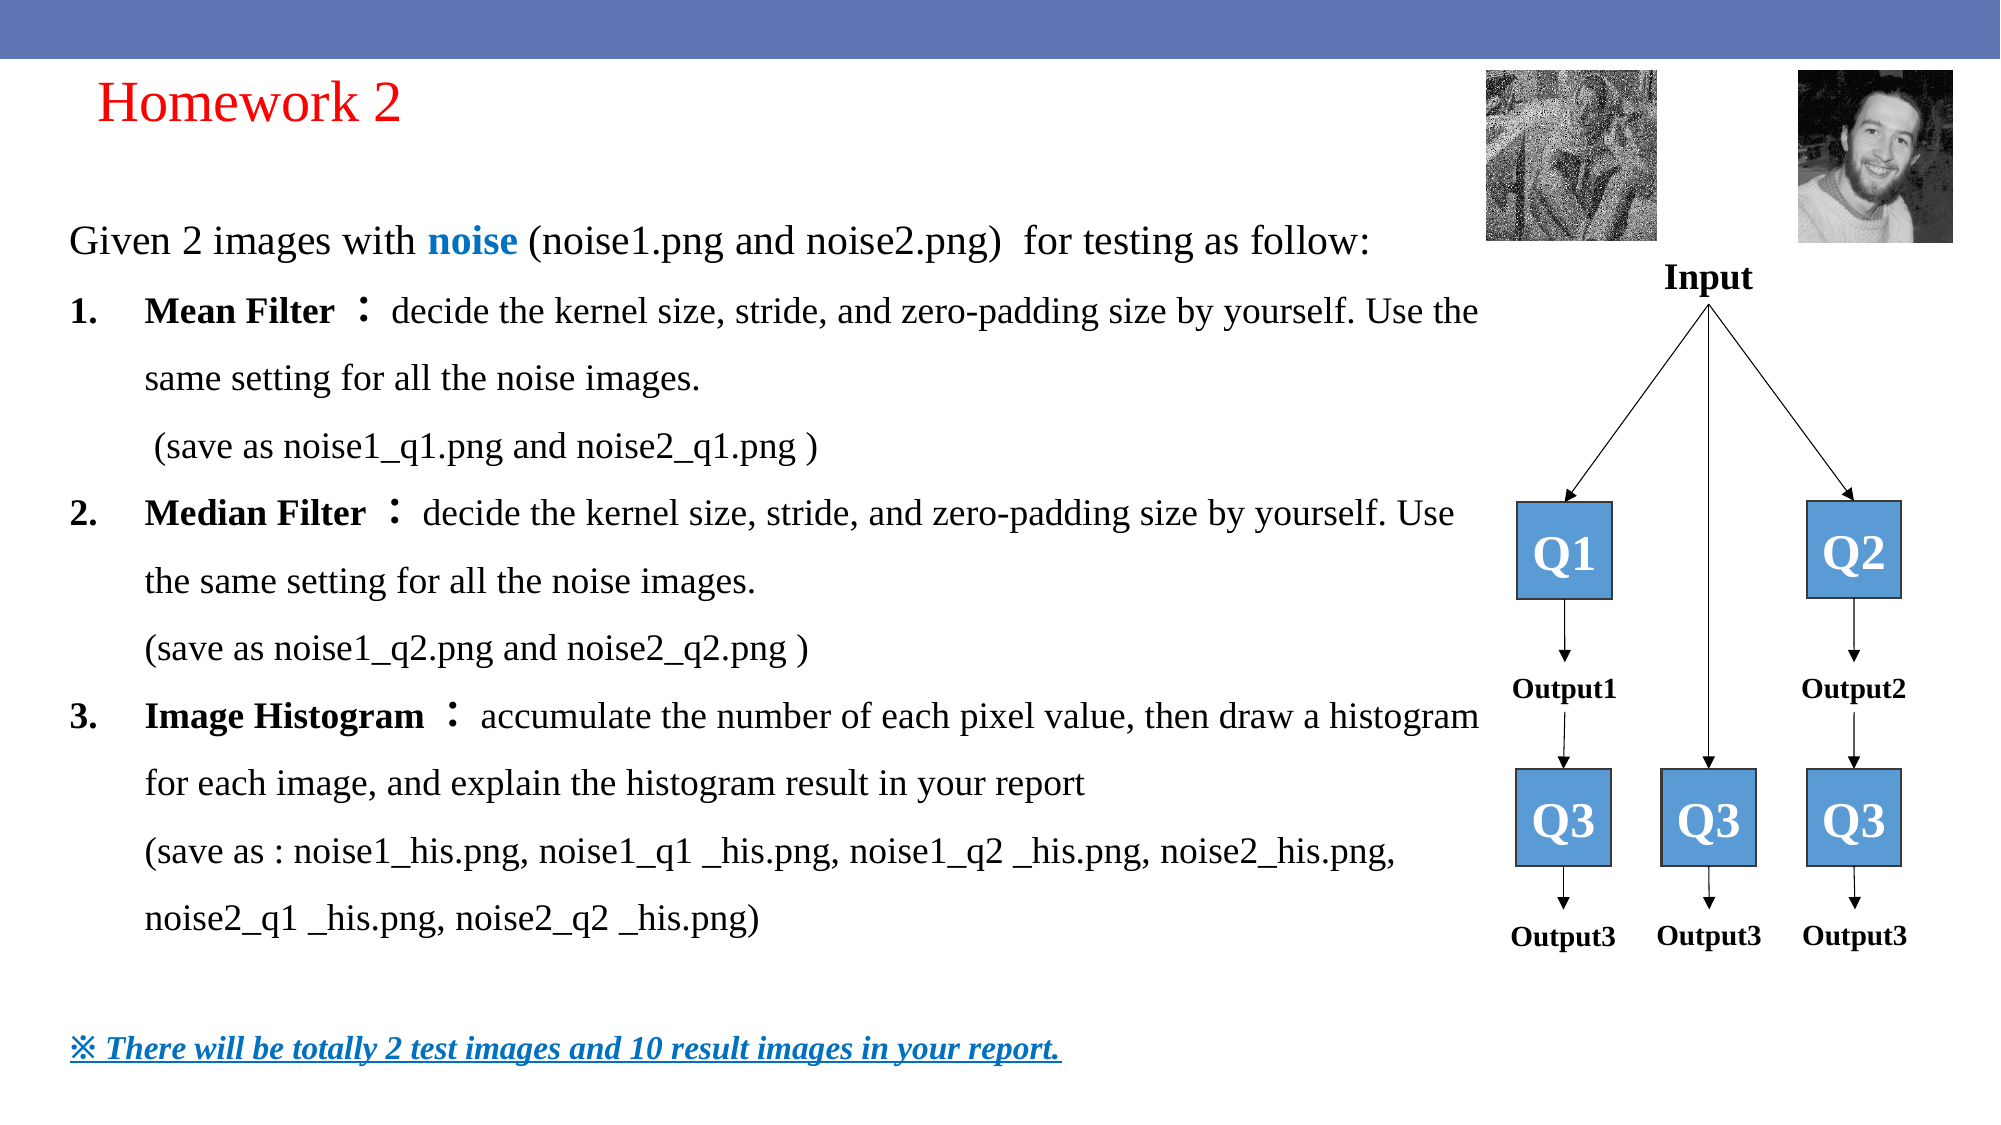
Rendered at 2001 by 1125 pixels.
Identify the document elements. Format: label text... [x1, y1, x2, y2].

text_box Homework 2 [82, 55, 481, 141]
text_box Given 2 images with noise (noise1.png and noise2.png) for testing as follow: Mean Filter：decide the kernel size, stride, and zero-padding size by yourself. Use the same setting for all the noise images. (save as noise1_q1.png and noise2_q1.png ) Median Filter：decide the kernel size, stride, and zero-padding size by yourself. Use the same setting for all the noise images. (save as noise1_q2.png and noise2_q2.png ) Image Histogram：accumulate the number of each pixel value, then draw a histogram for each image, and explain the histogram result in your report (save as : noise1_his.png, noise1_q1 _his.png, noise1_q2 _his.png, noise2_his.png, noise2_q1 _his.png, noise2_q2 _his.png) ※ There will be totally 2 test images and 10 result images in your report. [54, 180, 1514, 1074]
text_box Q3 [1806, 768, 1902, 867]
picture [1798, 70, 1953, 243]
text_box Q2 [1806, 500, 1902, 599]
text_box Output3 [1787, 909, 1923, 959]
text_box Input [1649, 244, 1769, 304]
text_box Q3 [1660, 768, 1757, 867]
text_box Output2 [1786, 662, 1922, 712]
text_box Output3 [1641, 909, 1777, 959]
picture [1486, 70, 1657, 241]
text_box Q1 [1516, 501, 1613, 600]
text_box Output3 [1495, 909, 1632, 960]
text_box Q3 [1515, 768, 1612, 867]
text_box Output1 [1497, 662, 1633, 712]
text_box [1709, 304, 1855, 501]
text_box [1564, 304, 1708, 503]
